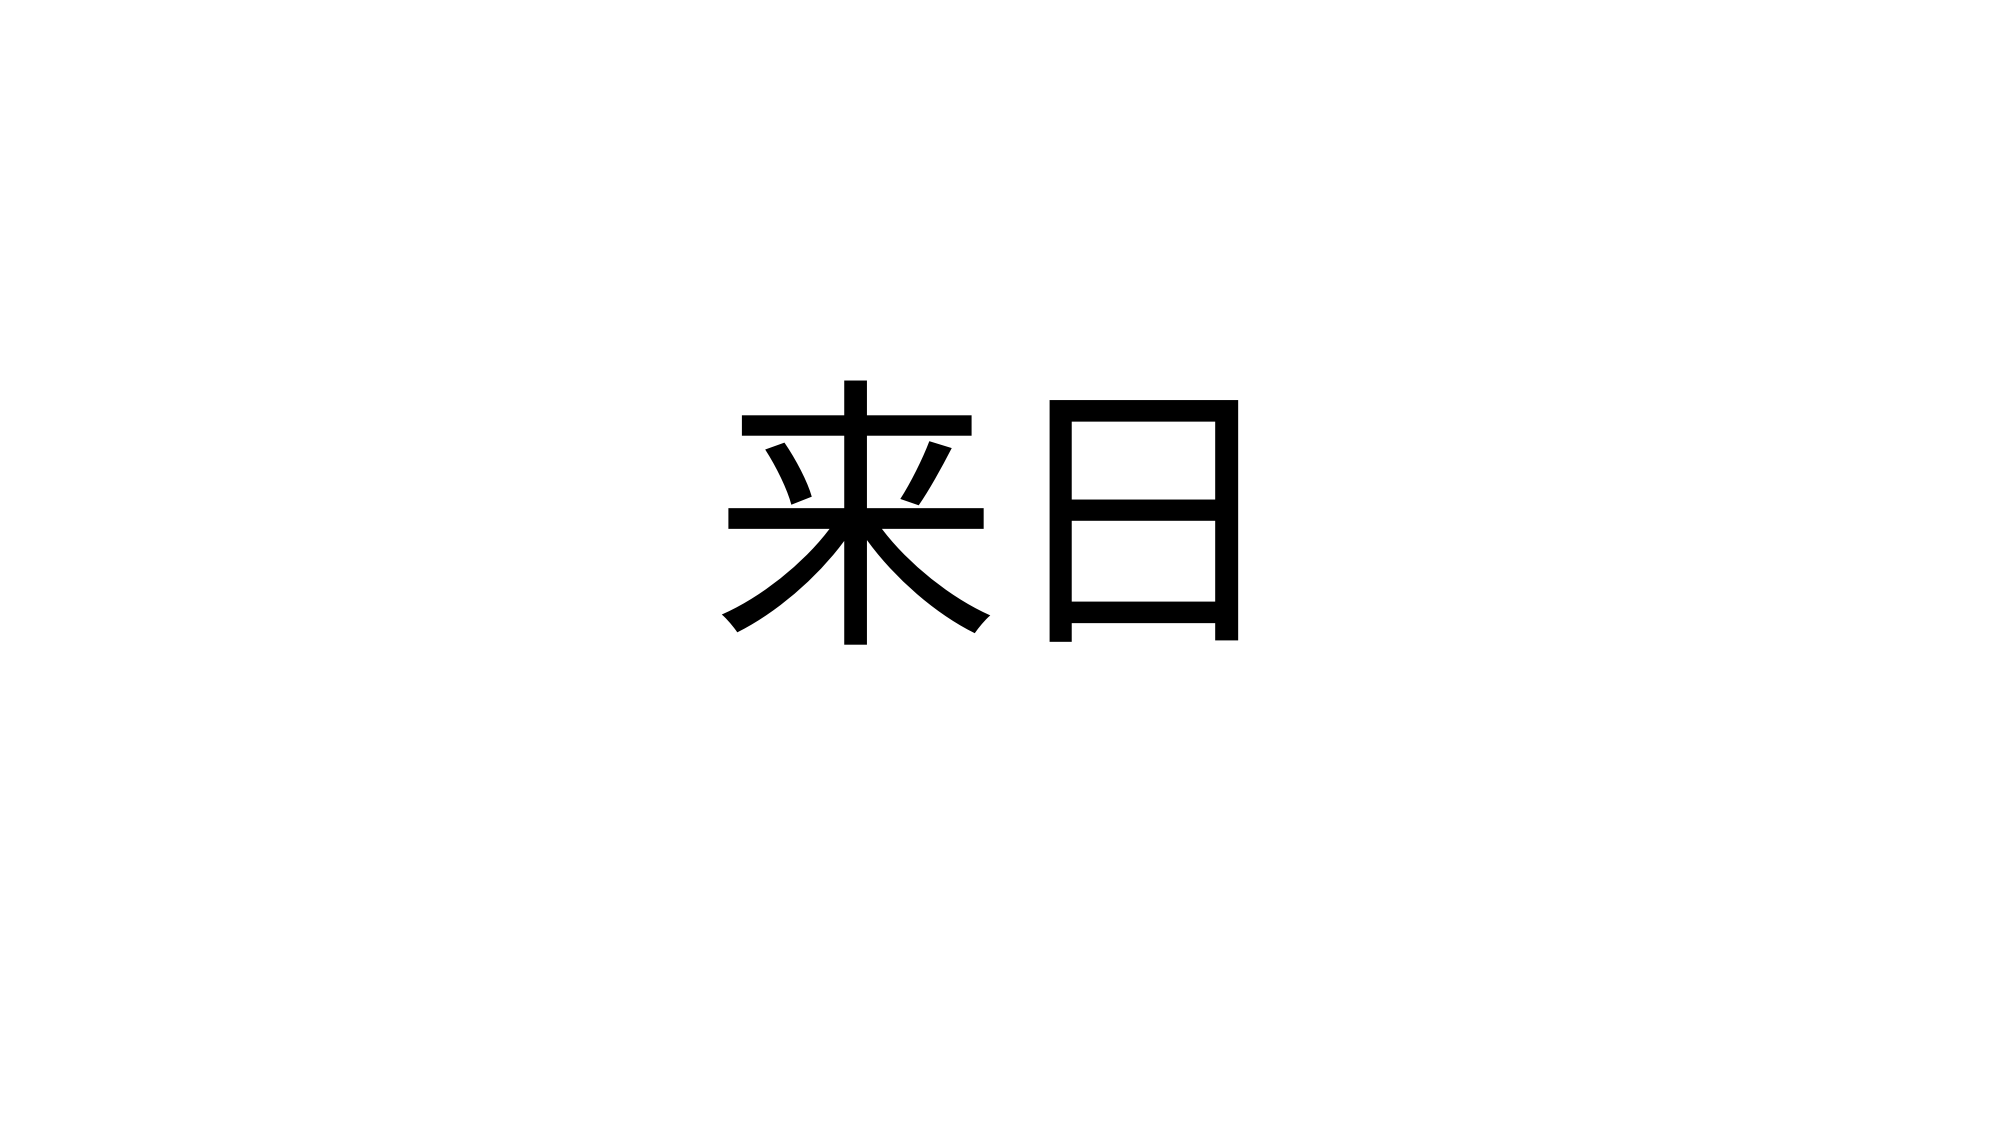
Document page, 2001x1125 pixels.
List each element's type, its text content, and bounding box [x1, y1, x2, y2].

title 来日 [137, 59, 1863, 999]
